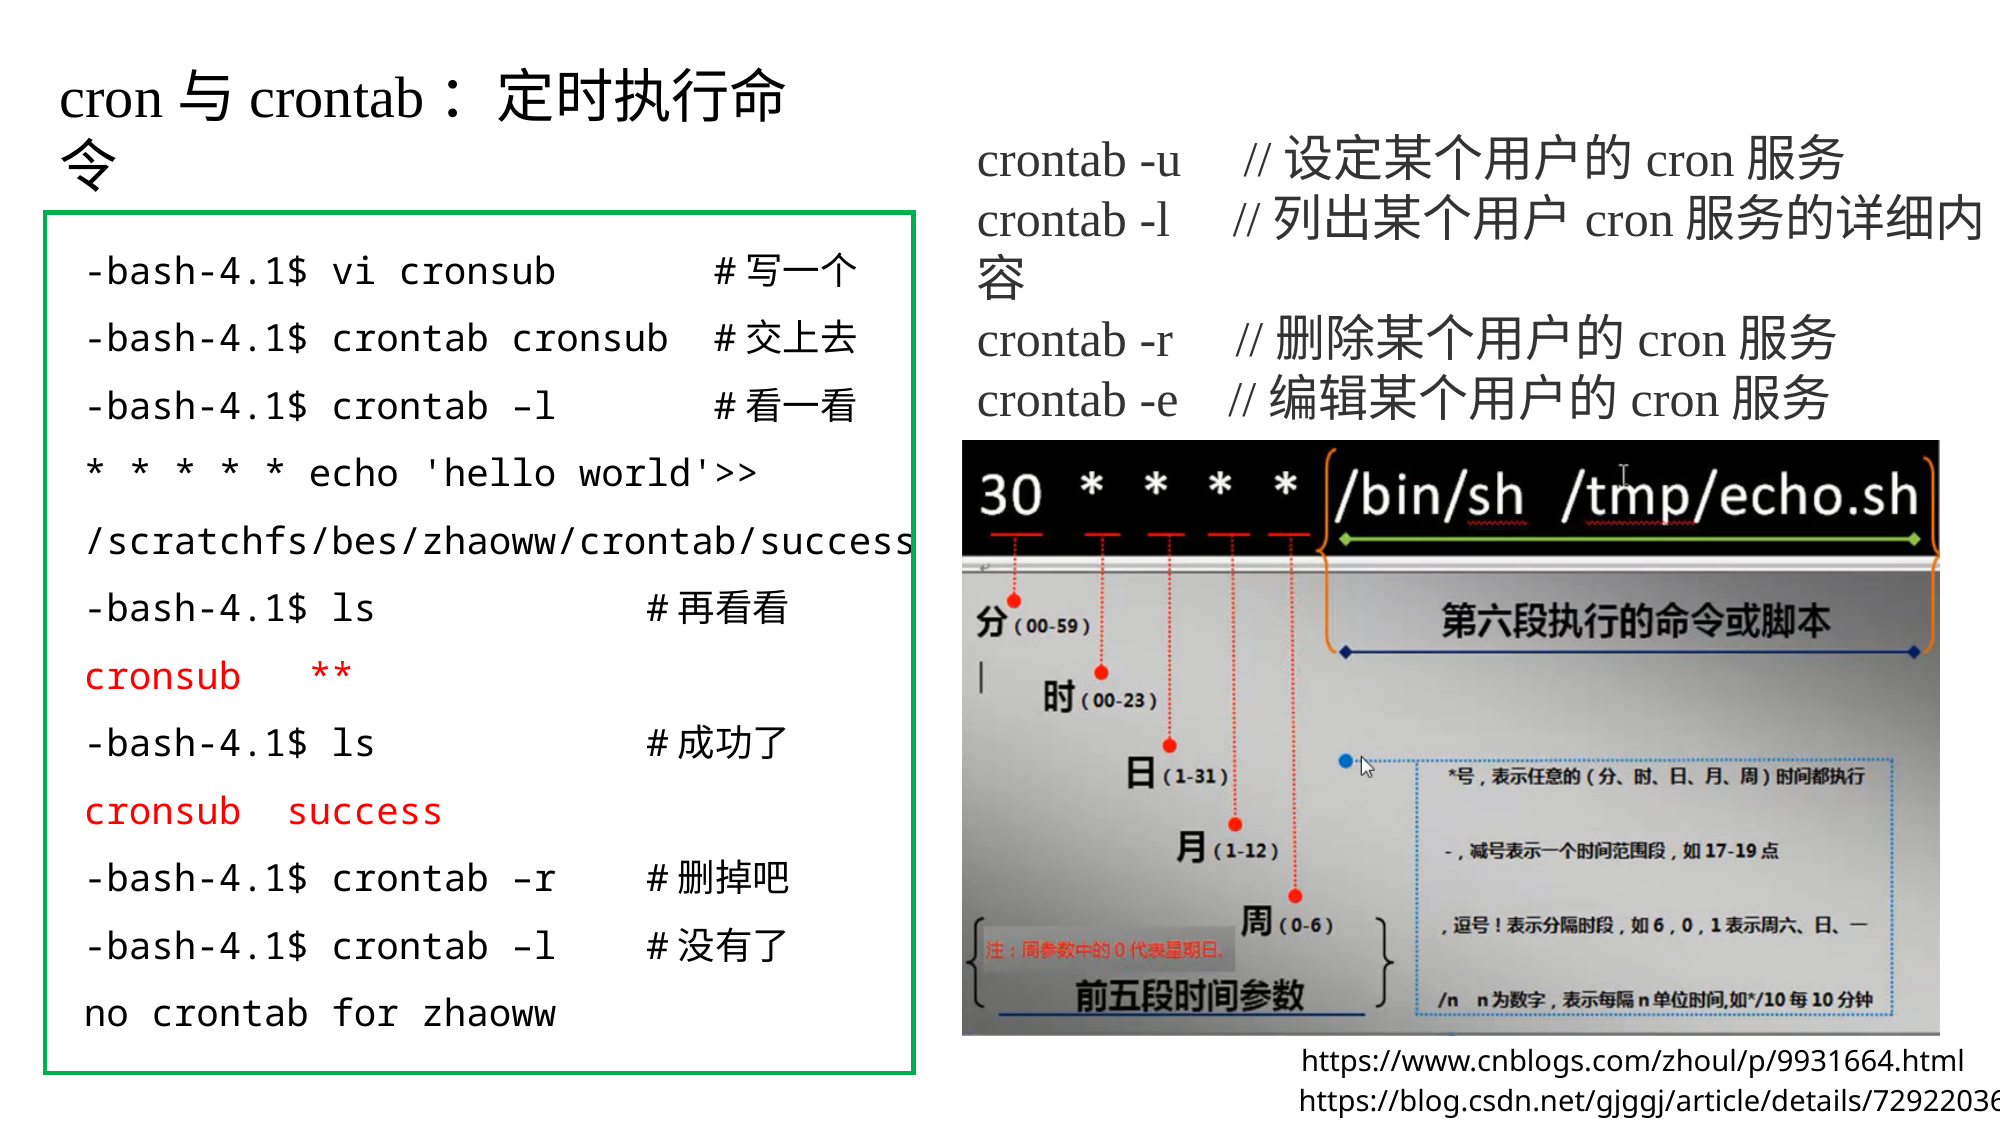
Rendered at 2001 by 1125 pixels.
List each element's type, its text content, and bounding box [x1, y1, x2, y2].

picture [962, 440, 1940, 1036]
text_box https://blog.csdn.net/gjggj/article/details/72922036 [1284, 1074, 2000, 1125]
text_box https://www.cnblogs.com/zhoul/p/9931664.html [1286, 1035, 1981, 1085]
text_box crontab -u //设定某个用户的cron服务 crontab -l //列出某个用户cron服务的详细内容 crontab -r //删除某个用户的cron服务 crontab -e //编辑某个用户的cron服务 [962, 118, 2000, 434]
text_box cron与crontab：定时执行命令 [44, 51, 840, 207]
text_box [44, 212, 938, 1074]
